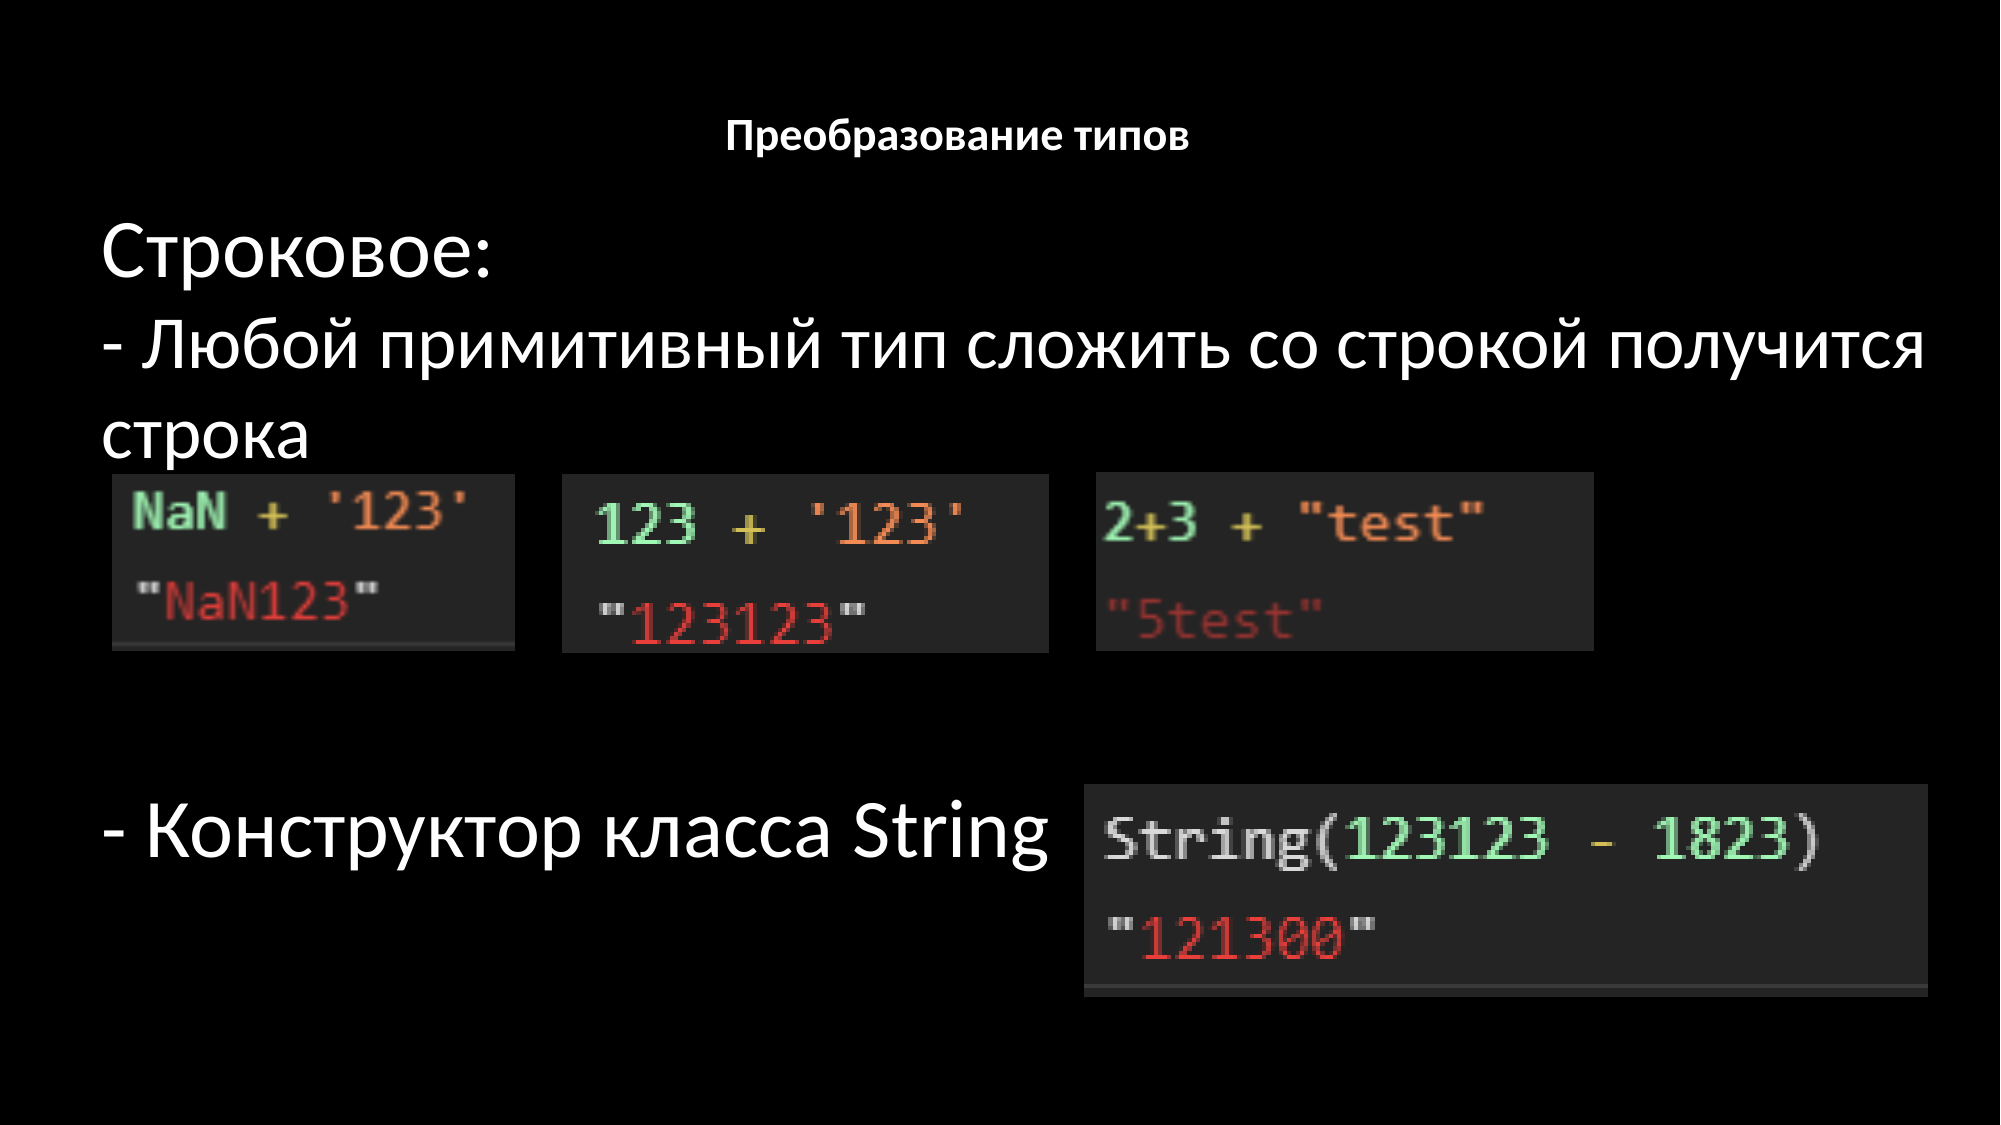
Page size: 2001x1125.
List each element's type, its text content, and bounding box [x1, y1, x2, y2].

picture [1084, 784, 1928, 997]
text_box Строковое: - Любой примитивный тип сложить со строкой получится строка - Конструктор класса String [86, 186, 1944, 1125]
picture [112, 474, 515, 651]
picture [562, 474, 1049, 653]
title Преобразование типов [208, 50, 1708, 168]
picture [1096, 472, 1594, 651]
